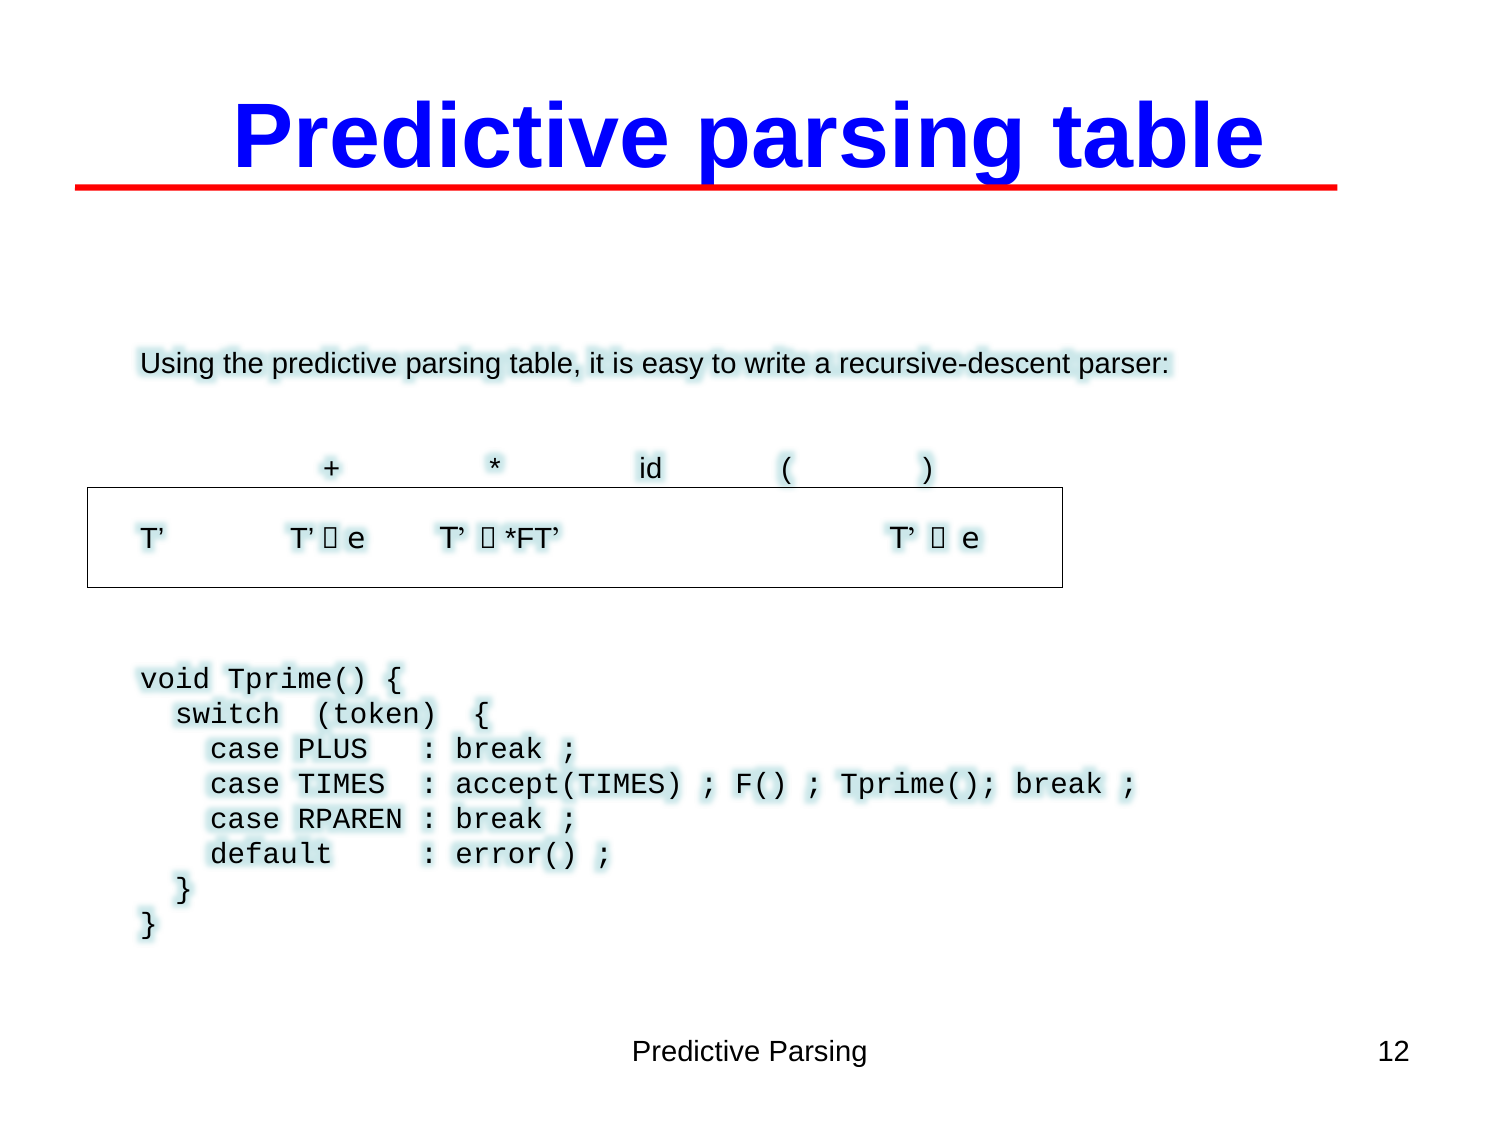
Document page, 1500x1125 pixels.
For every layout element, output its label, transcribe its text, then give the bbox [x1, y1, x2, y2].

footer Predictive Parsing [512, 1024, 988, 1103]
text_box Using the predictive parsing table, it is easy to write a recursive-descent parser: + * id ( ) T’ T’  e T’  *FT’ T’  e void Tprime() { switch (token) { case PLUS : break ; case TIMES : accept(TIMES) ; F() ; Tprime(); break ; case RPAREN : break ; default : error() ; } } [125, 337, 1187, 947]
text_box [87, 487, 1063, 588]
slide_number 12 [1074, 1024, 1426, 1103]
title Predictive parsing table [74, 37, 1426, 226]
